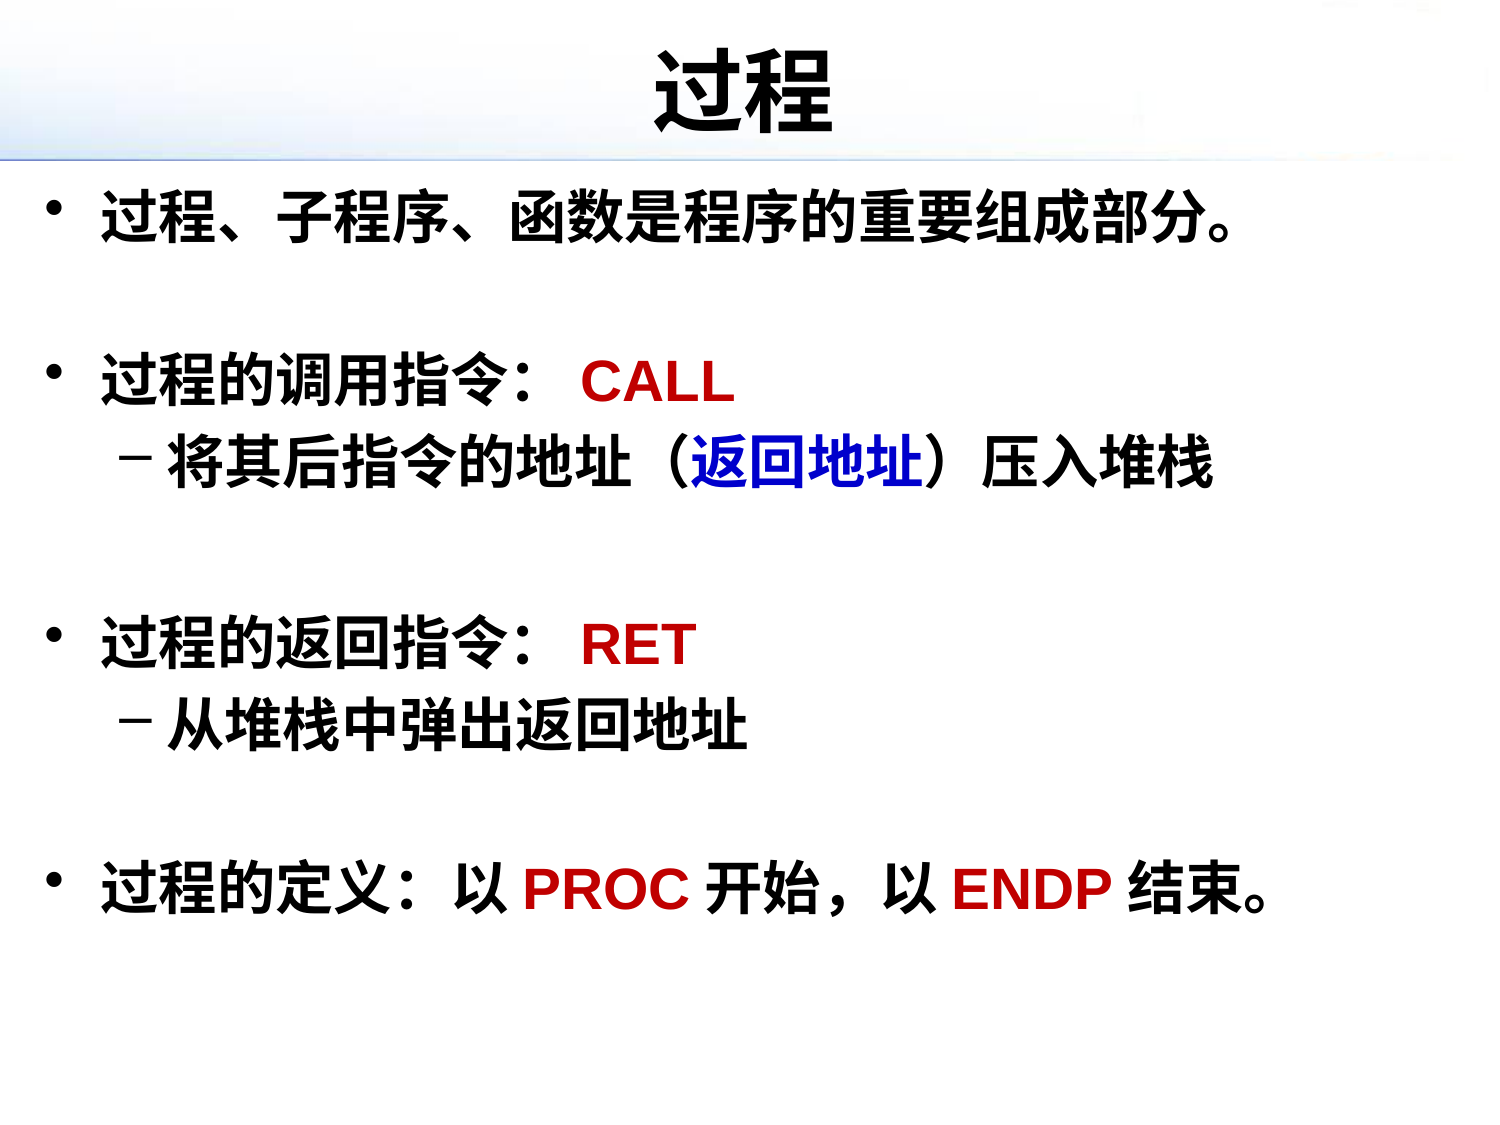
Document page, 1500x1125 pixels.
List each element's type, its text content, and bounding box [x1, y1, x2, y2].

picture [0, 0, 1500, 161]
title 过程 [29, 31, 1459, 147]
list 过程、子程序、函数是程序的重要组成部分。 过程的调用指令：CALL 将其后指令的地址（返回地址）压入堆栈 过程的返回指令：RET 从堆栈中弹出返回地址 过程的定义：以PROC开始，以ENDP结束。 [29, 172, 1459, 1071]
